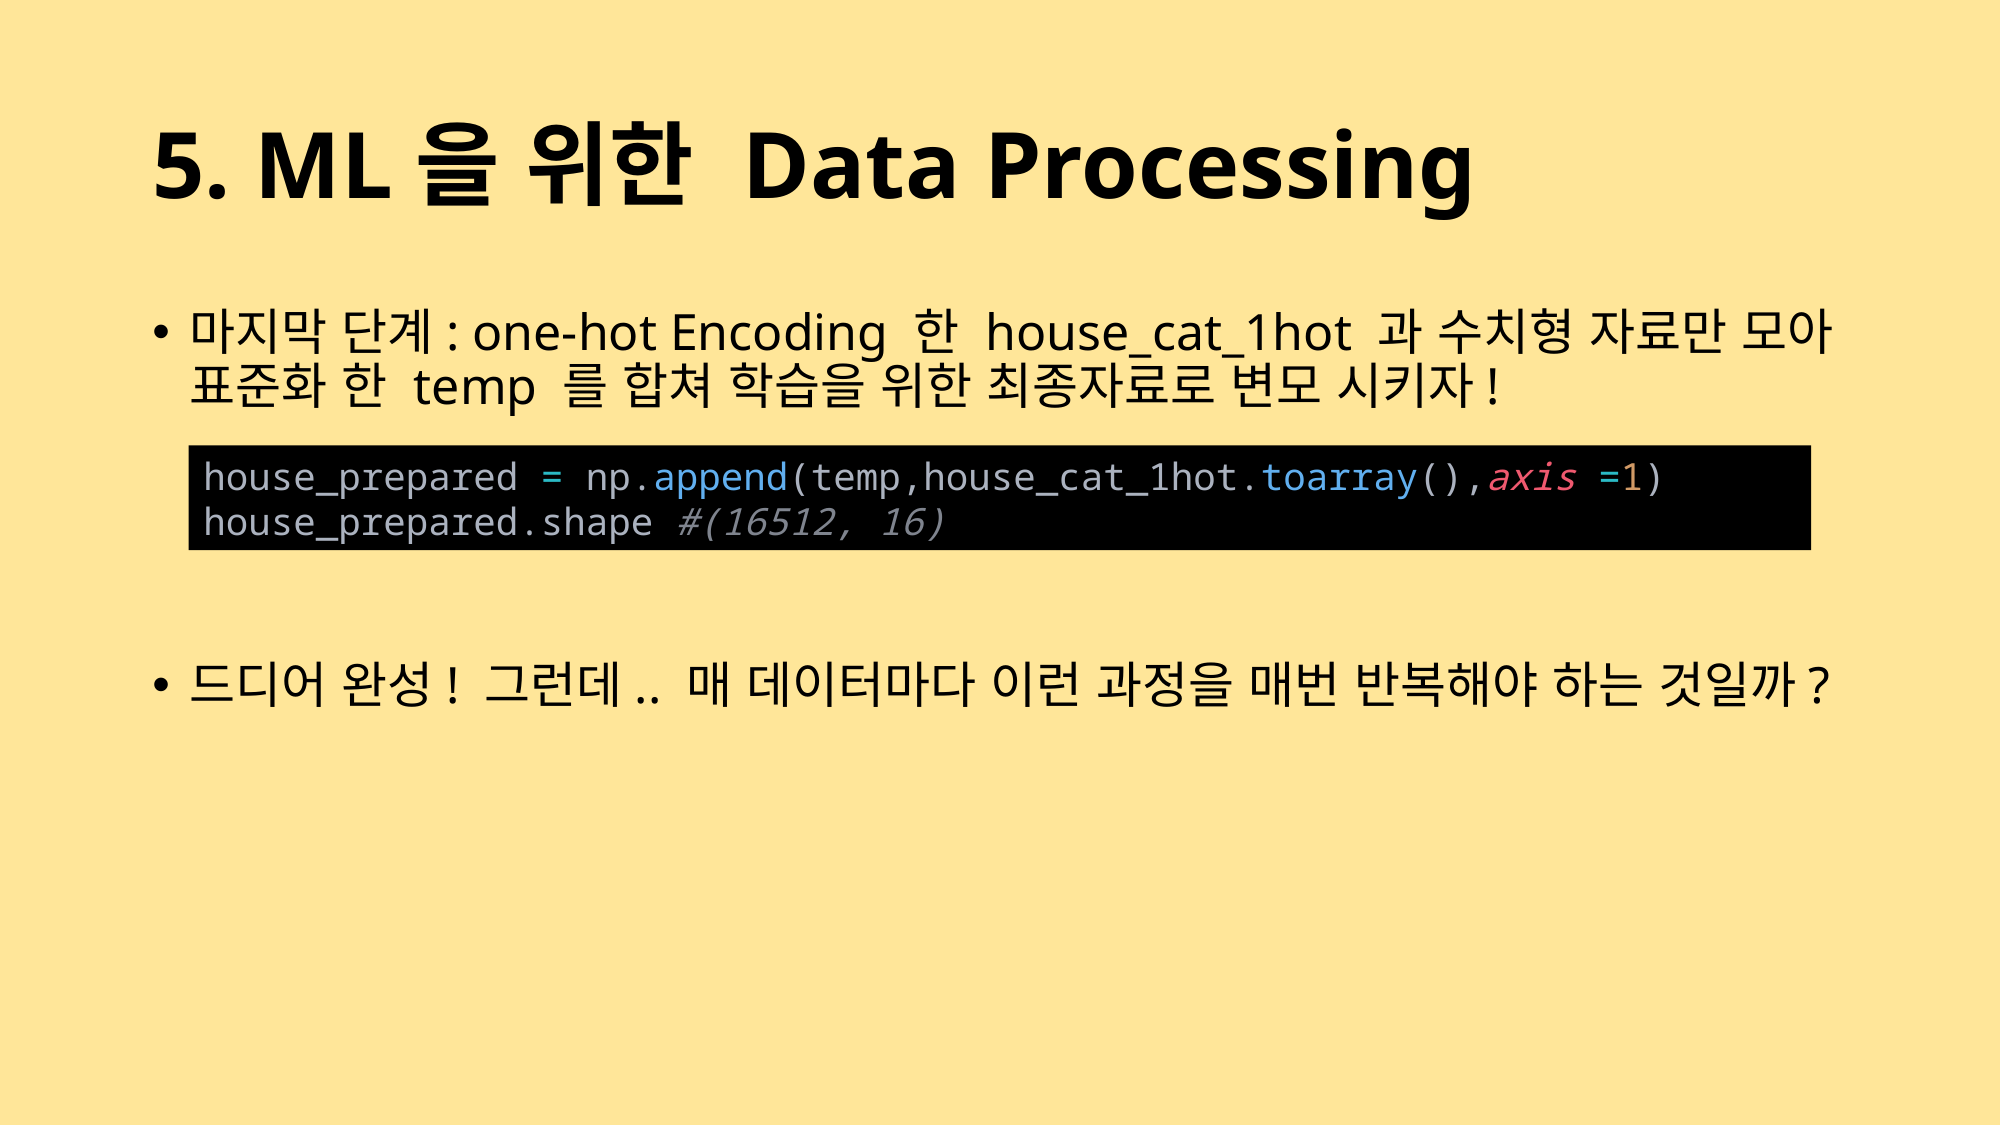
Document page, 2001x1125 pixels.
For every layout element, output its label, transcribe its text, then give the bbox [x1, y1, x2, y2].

text_box house_prepared = np.append(temp,house_cat_1hot.toarray(),axis =1) house_prepared.shape #(16512, 16) [188, 445, 1812, 551]
list 마지막 단계: one-hot Encoding 한 house_cat_1hot 과 수치형 자료만 모아 표준화 한 temp 를 합쳐 학습을 위한 최종자료로 변모 시키자! 드디어 완성! 그런데.. 매 데이터마다 이런 과정을 매번 반복해야 하는 것일까? [137, 299, 1863, 1014]
title 5. ML을 위한 Data Processing [137, 59, 1863, 278]
